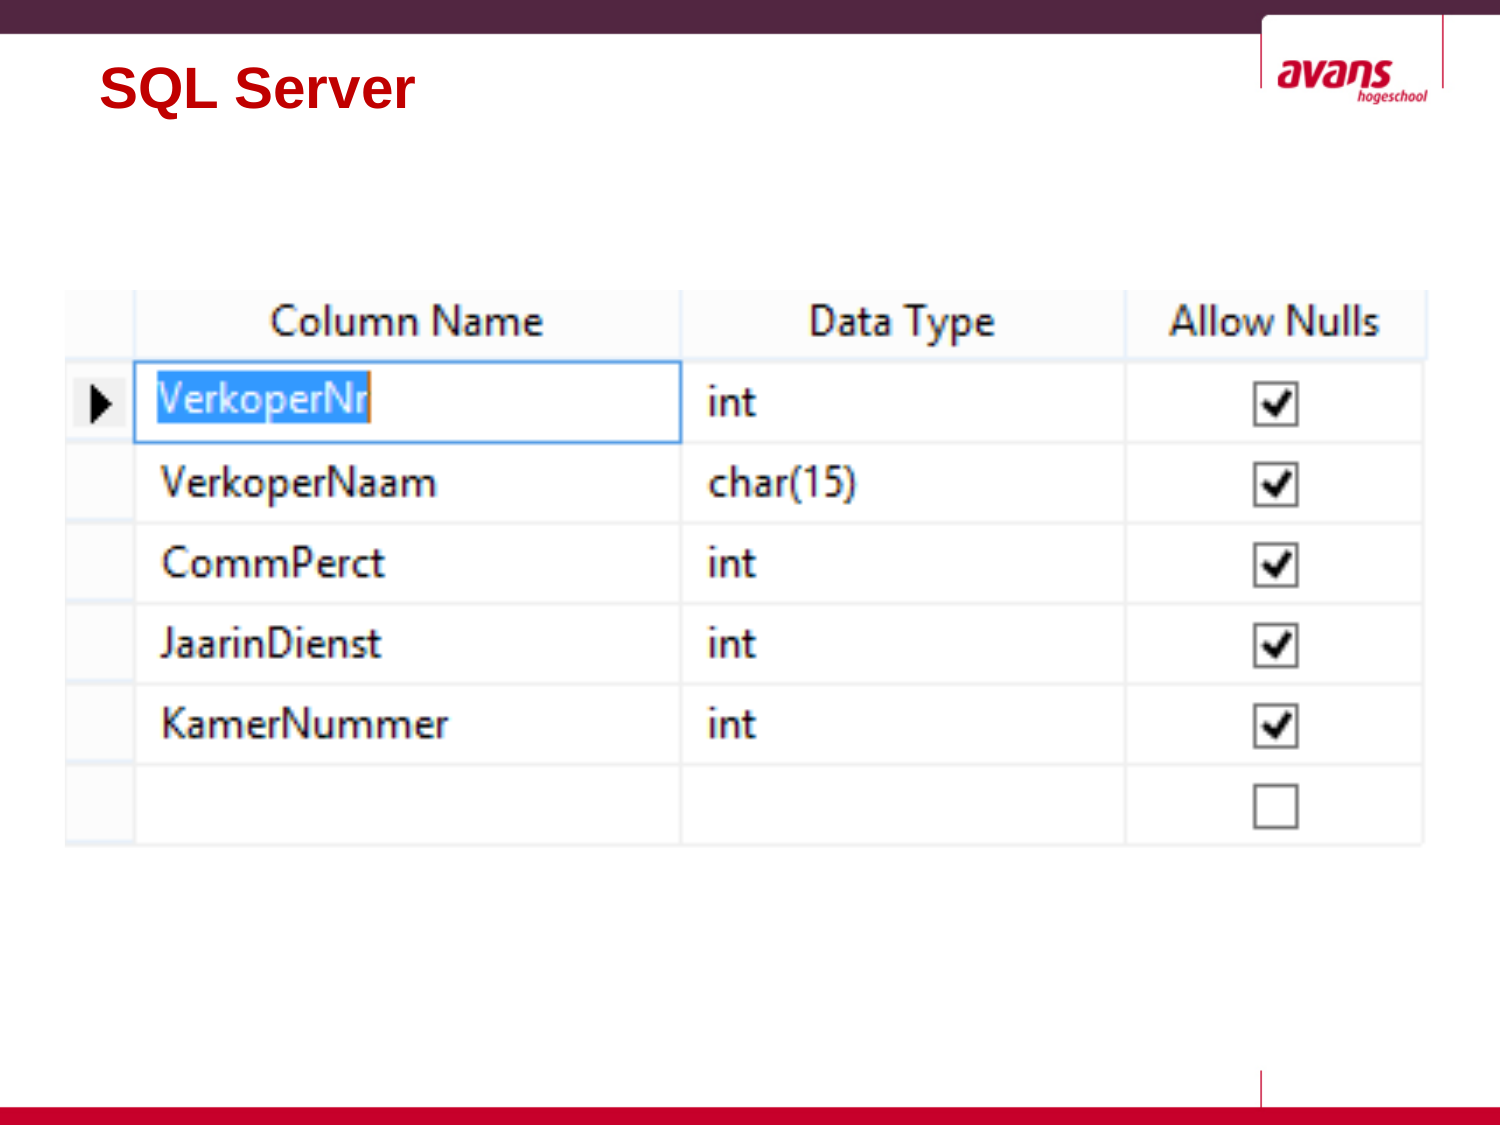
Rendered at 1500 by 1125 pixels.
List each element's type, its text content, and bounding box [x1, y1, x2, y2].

title SQL Server [84, 42, 1237, 221]
picture [0, 0, 1500, 1125]
slide_number 5-24 [1074, 1074, 1425, 1111]
